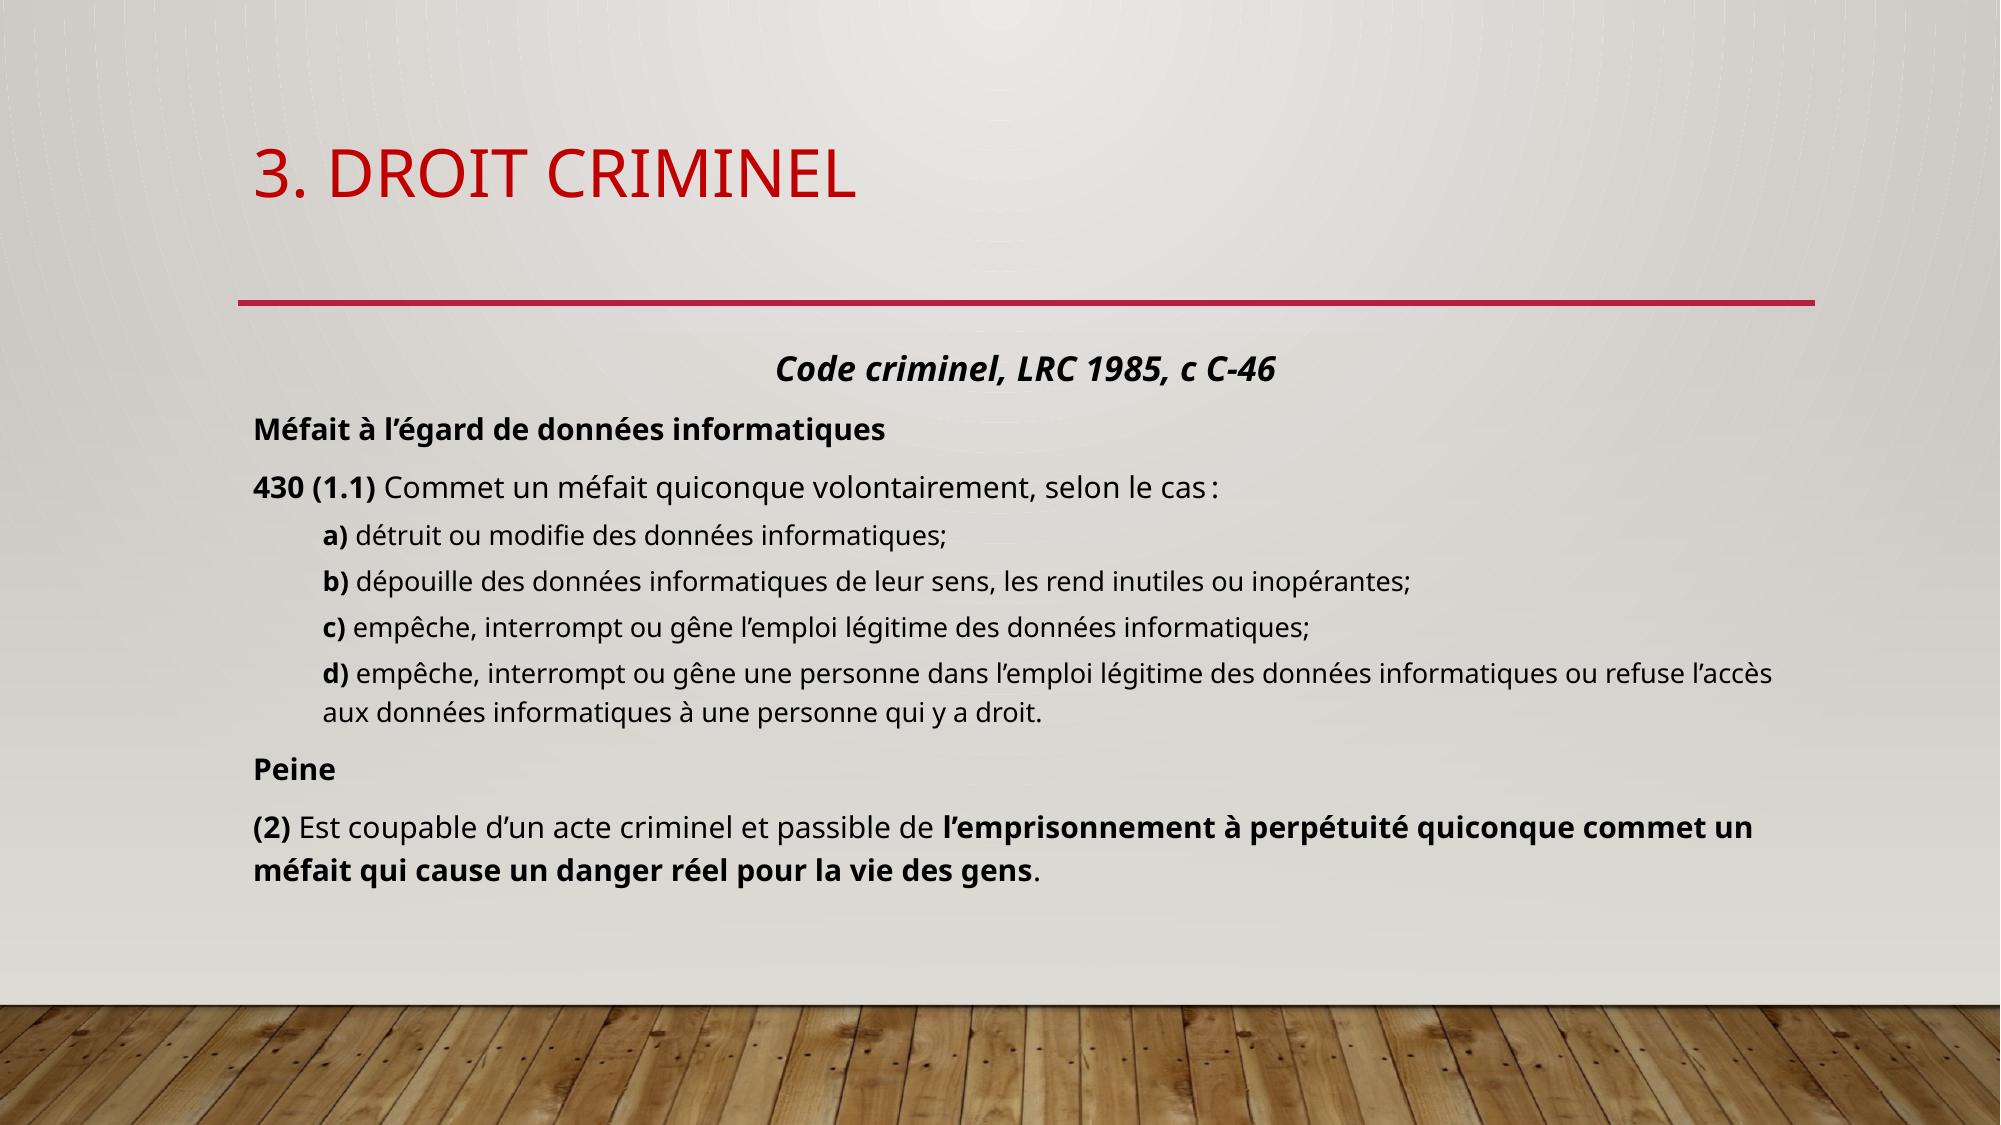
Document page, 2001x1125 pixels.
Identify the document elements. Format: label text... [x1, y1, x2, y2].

picture [0, 1005, 2000, 1125]
title 3. Droit criminel [238, 131, 1814, 305]
list Code criminel, LRC 1985, c C-46 Méfait à l’égard de données informatiques 430 (1.1) Commet un méfait quiconque volontairement, selon le cas : a) détruit ou modifie des données informatiques; b) dépouille des données informatiques de leur sens, les rend inutiles ou inopérantes; c) empêche, interrompt ou gêne l’emploi légitime des données informatiques; d) empêche, interrompt ou gêne une personne dans l’emploi légitime des données informatiques ou refuse l’accès aux données informatiques à une personne qui y a droit. Peine (2) Est coupable d’un acte criminel et passible de l’emprisonnement à perpétuité quiconque commet un méfait qui cause un danger réel pour la vie des gens. [238, 330, 1814, 897]
